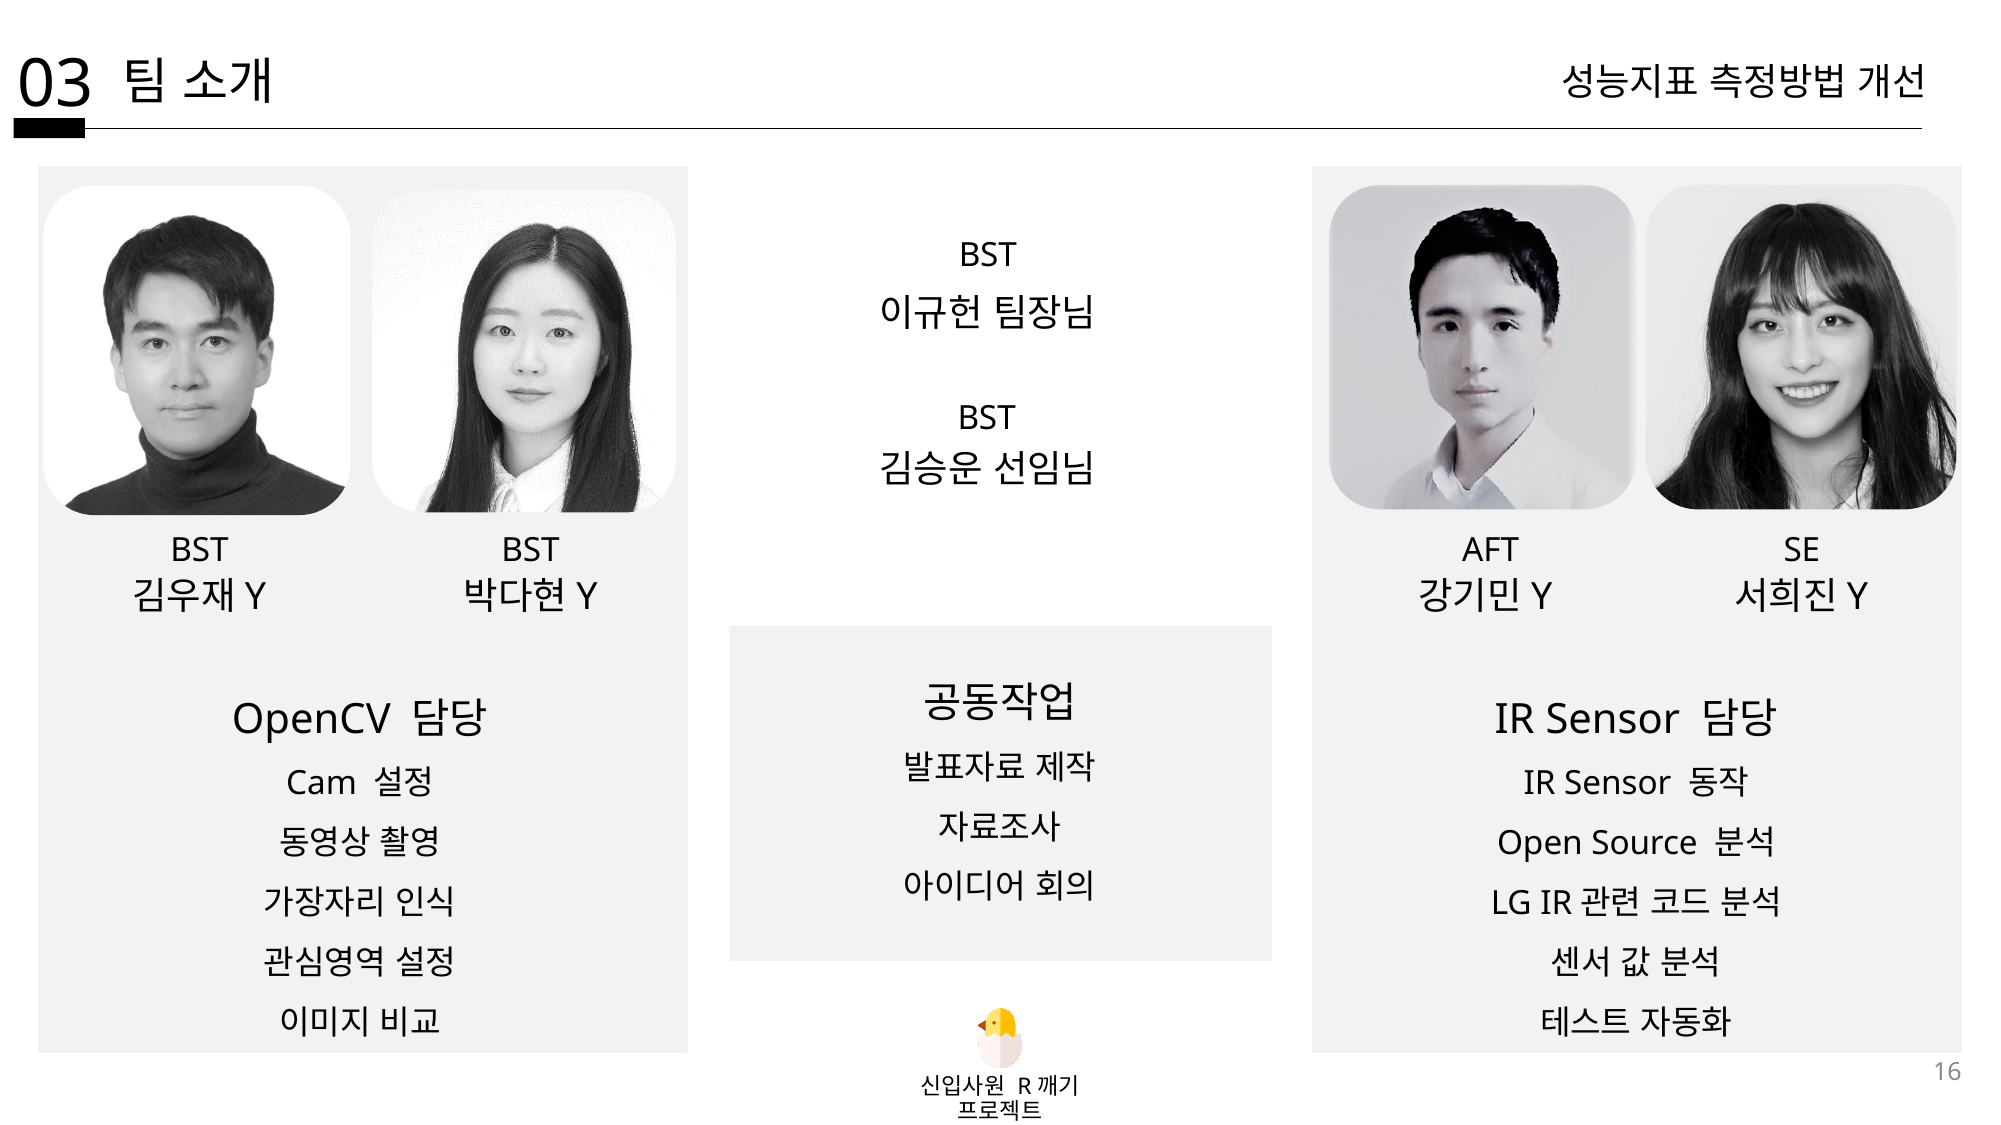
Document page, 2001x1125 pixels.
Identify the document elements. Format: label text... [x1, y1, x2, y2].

text_box 김승운 선임님 [864, 437, 1112, 498]
text_box OpenCV 담당 Cam 설정 동영상 촬영 가장자리 인식 관심영역 설정 이미지 비교 [217, 659, 504, 1049]
text_box [728, 624, 1273, 962]
text_box 서희진Y [1719, 564, 1883, 625]
text_box 김우재Y [117, 564, 281, 625]
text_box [864, 1008, 1135, 1109]
text_box IR Sensor 담당 IR Sensor 동작 Open Source 분석 LG IR관련 코드 분석 센서 값 분석 테스트 자동화 [1476, 659, 1797, 1049]
slide_number 16 [1526, 1042, 1977, 1103]
text_box [12, 127, 86, 139]
picture [372, 189, 676, 513]
text_box [1311, 165, 1963, 1054]
text_box 03 [3, 32, 110, 127]
text_box BST [943, 225, 1032, 281]
picture [1646, 184, 1957, 510]
text_box 이규헌 팀장님 [864, 281, 1112, 341]
text_box BST [486, 520, 575, 576]
text_box 공동작업 발표자료 제작 자료조사 아이디어 회의 [889, 643, 1111, 913]
text_box 팀 소개 [110, 42, 688, 118]
text_box 강기민Y [1403, 564, 1567, 625]
text_box SE [1768, 520, 1836, 576]
picture [43, 185, 351, 516]
text_box 박다현Y [448, 564, 613, 625]
text_box BST [942, 389, 1031, 444]
text_box AFT [1447, 520, 1534, 576]
picture [1329, 184, 1637, 510]
text_box BST [155, 520, 244, 576]
text_box [37, 165, 689, 1054]
